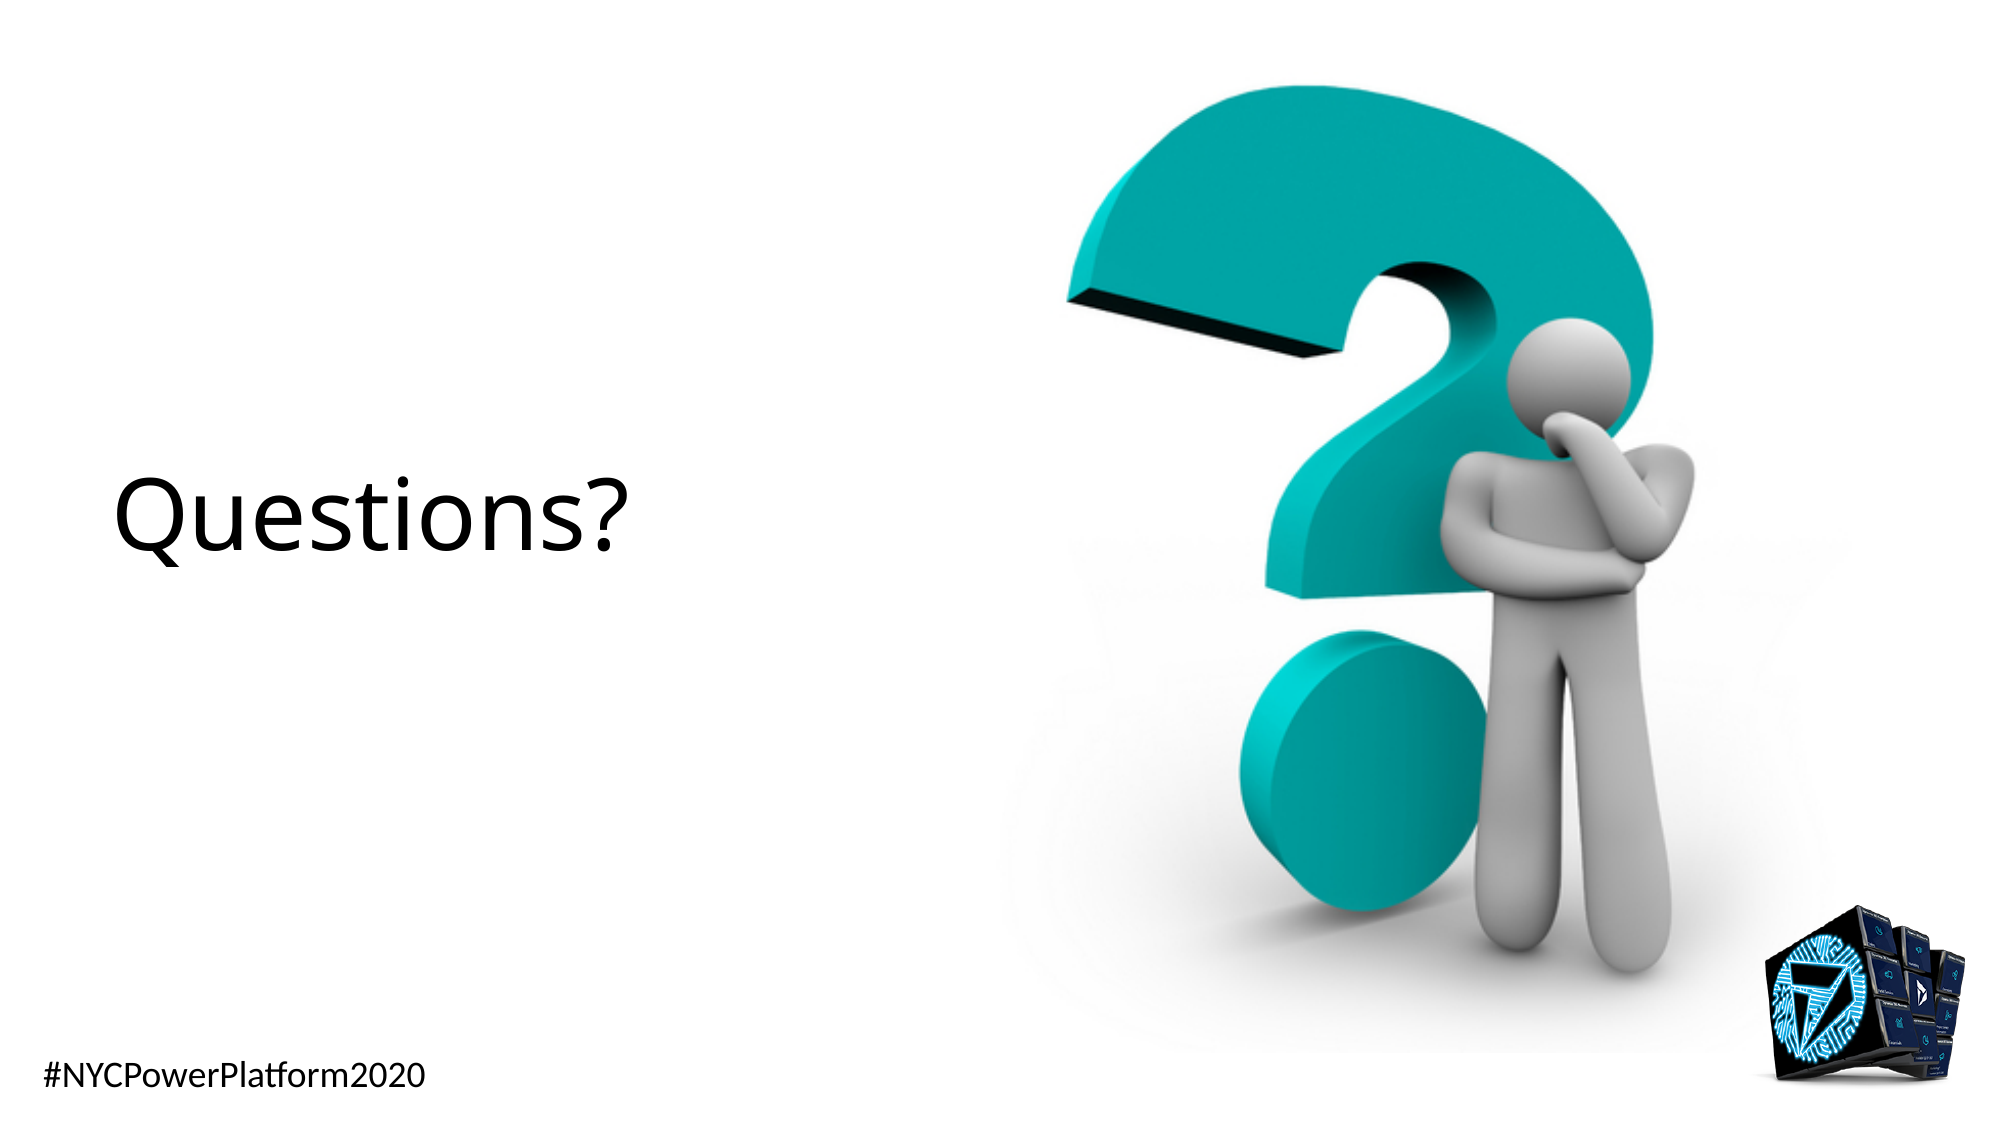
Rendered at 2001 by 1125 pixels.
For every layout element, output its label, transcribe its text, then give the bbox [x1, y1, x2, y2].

text_box Questions? [95, 415, 920, 580]
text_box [920, 72, 1965, 1090]
